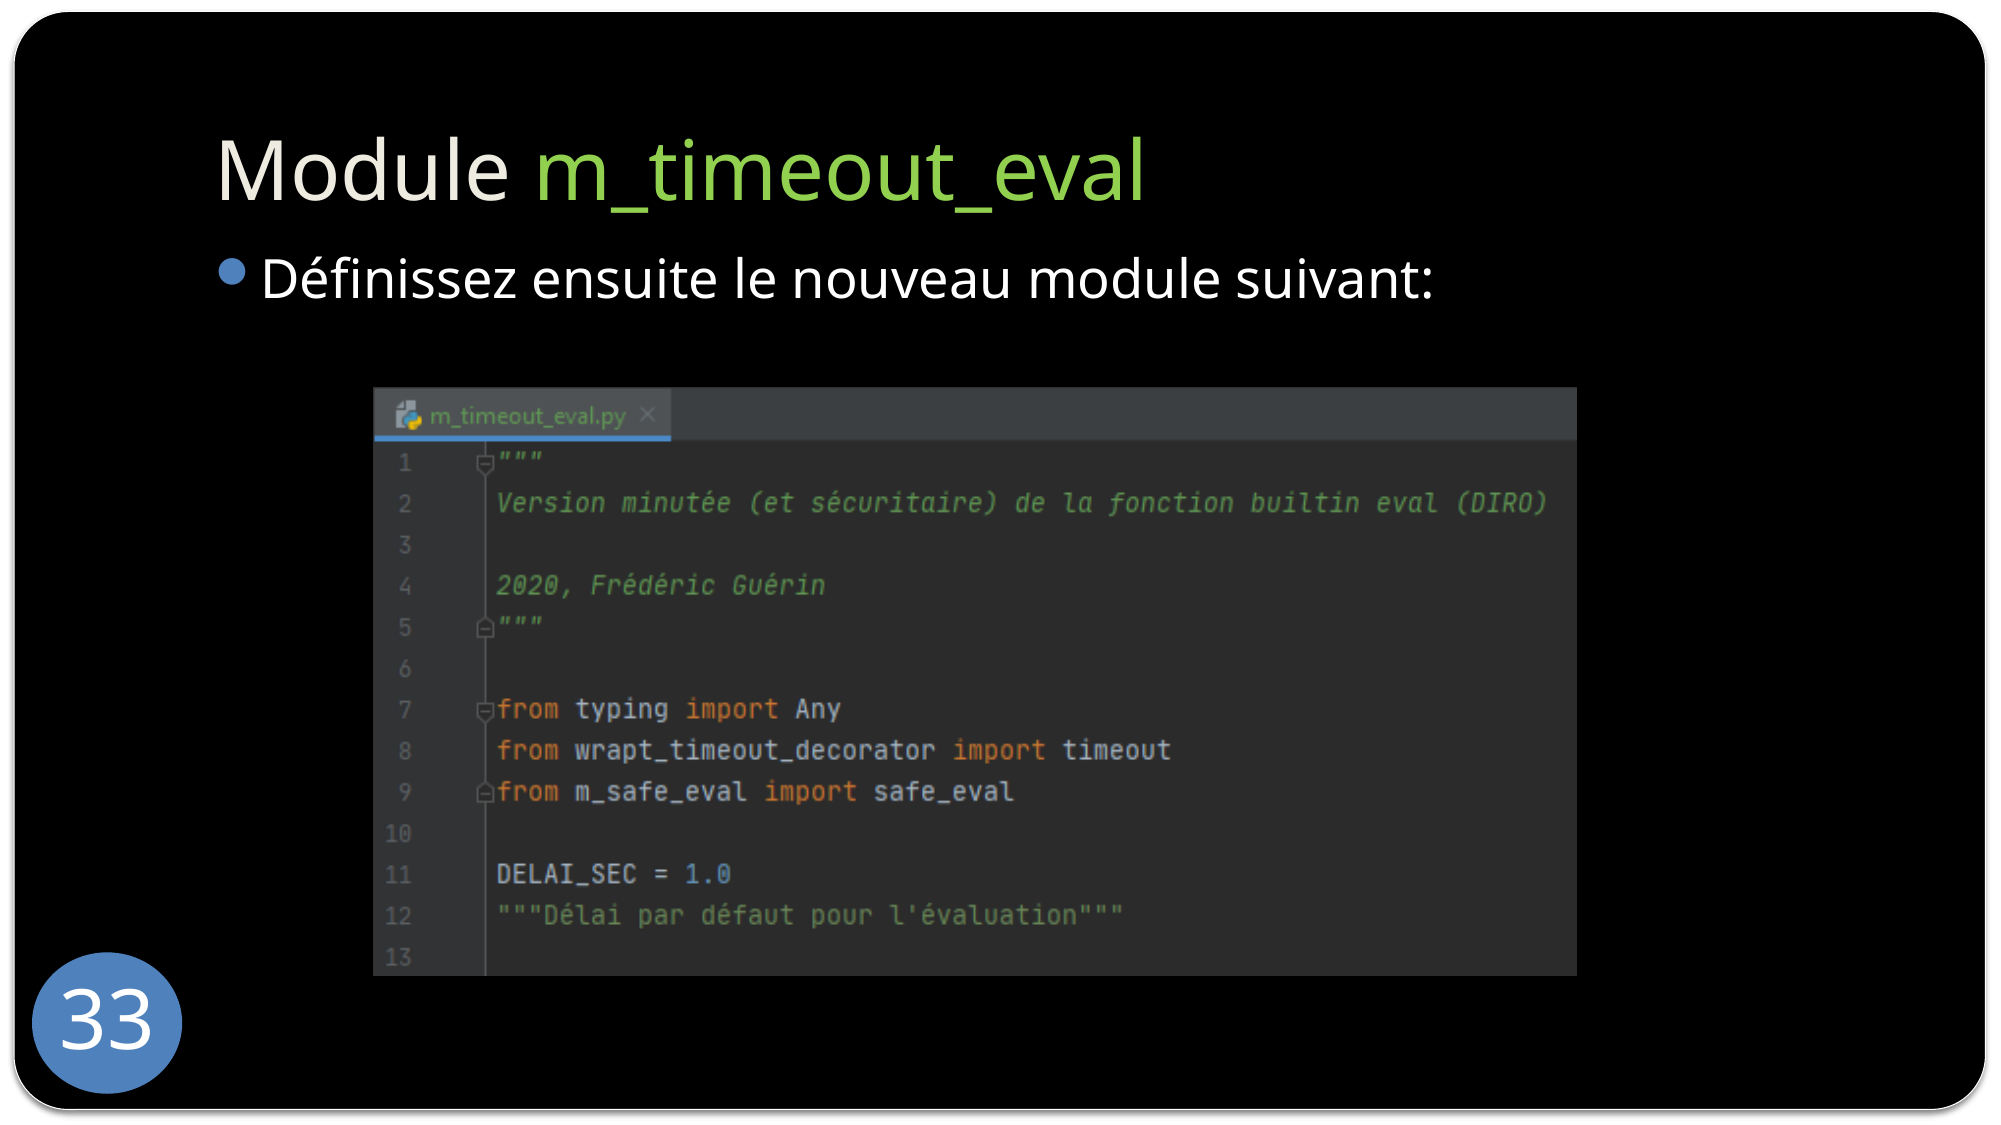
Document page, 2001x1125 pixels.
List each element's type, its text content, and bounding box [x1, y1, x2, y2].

list Définissez ensuite le nouveau module suivant: [200, 237, 1900, 504]
title Module m_timeout_eval [200, 45, 1900, 233]
picture [373, 386, 1578, 977]
slide_number 33 [32, 952, 183, 1094]
